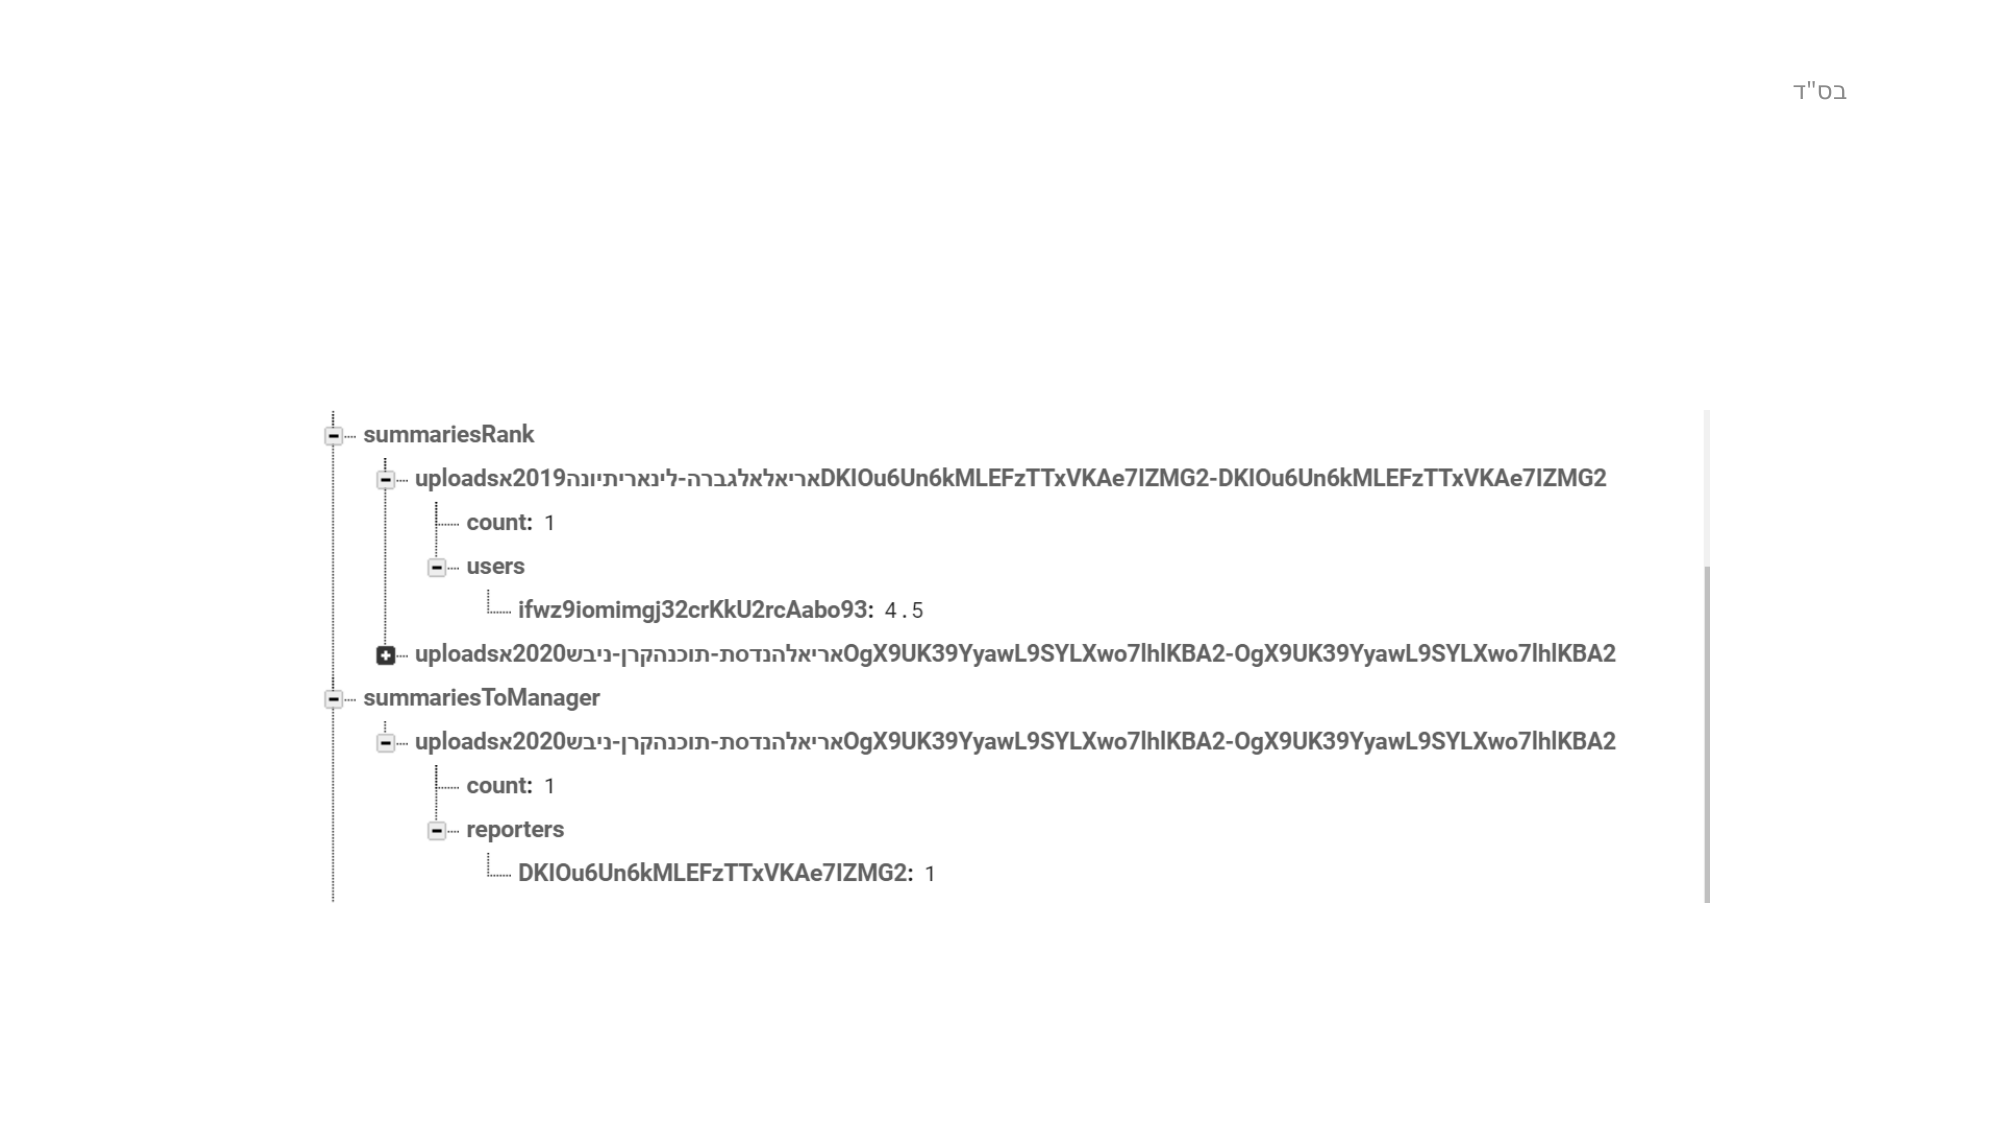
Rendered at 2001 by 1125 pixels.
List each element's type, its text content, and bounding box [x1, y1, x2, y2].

slide_number בס"ד [1412, 59, 1863, 120]
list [290, 410, 1710, 903]
